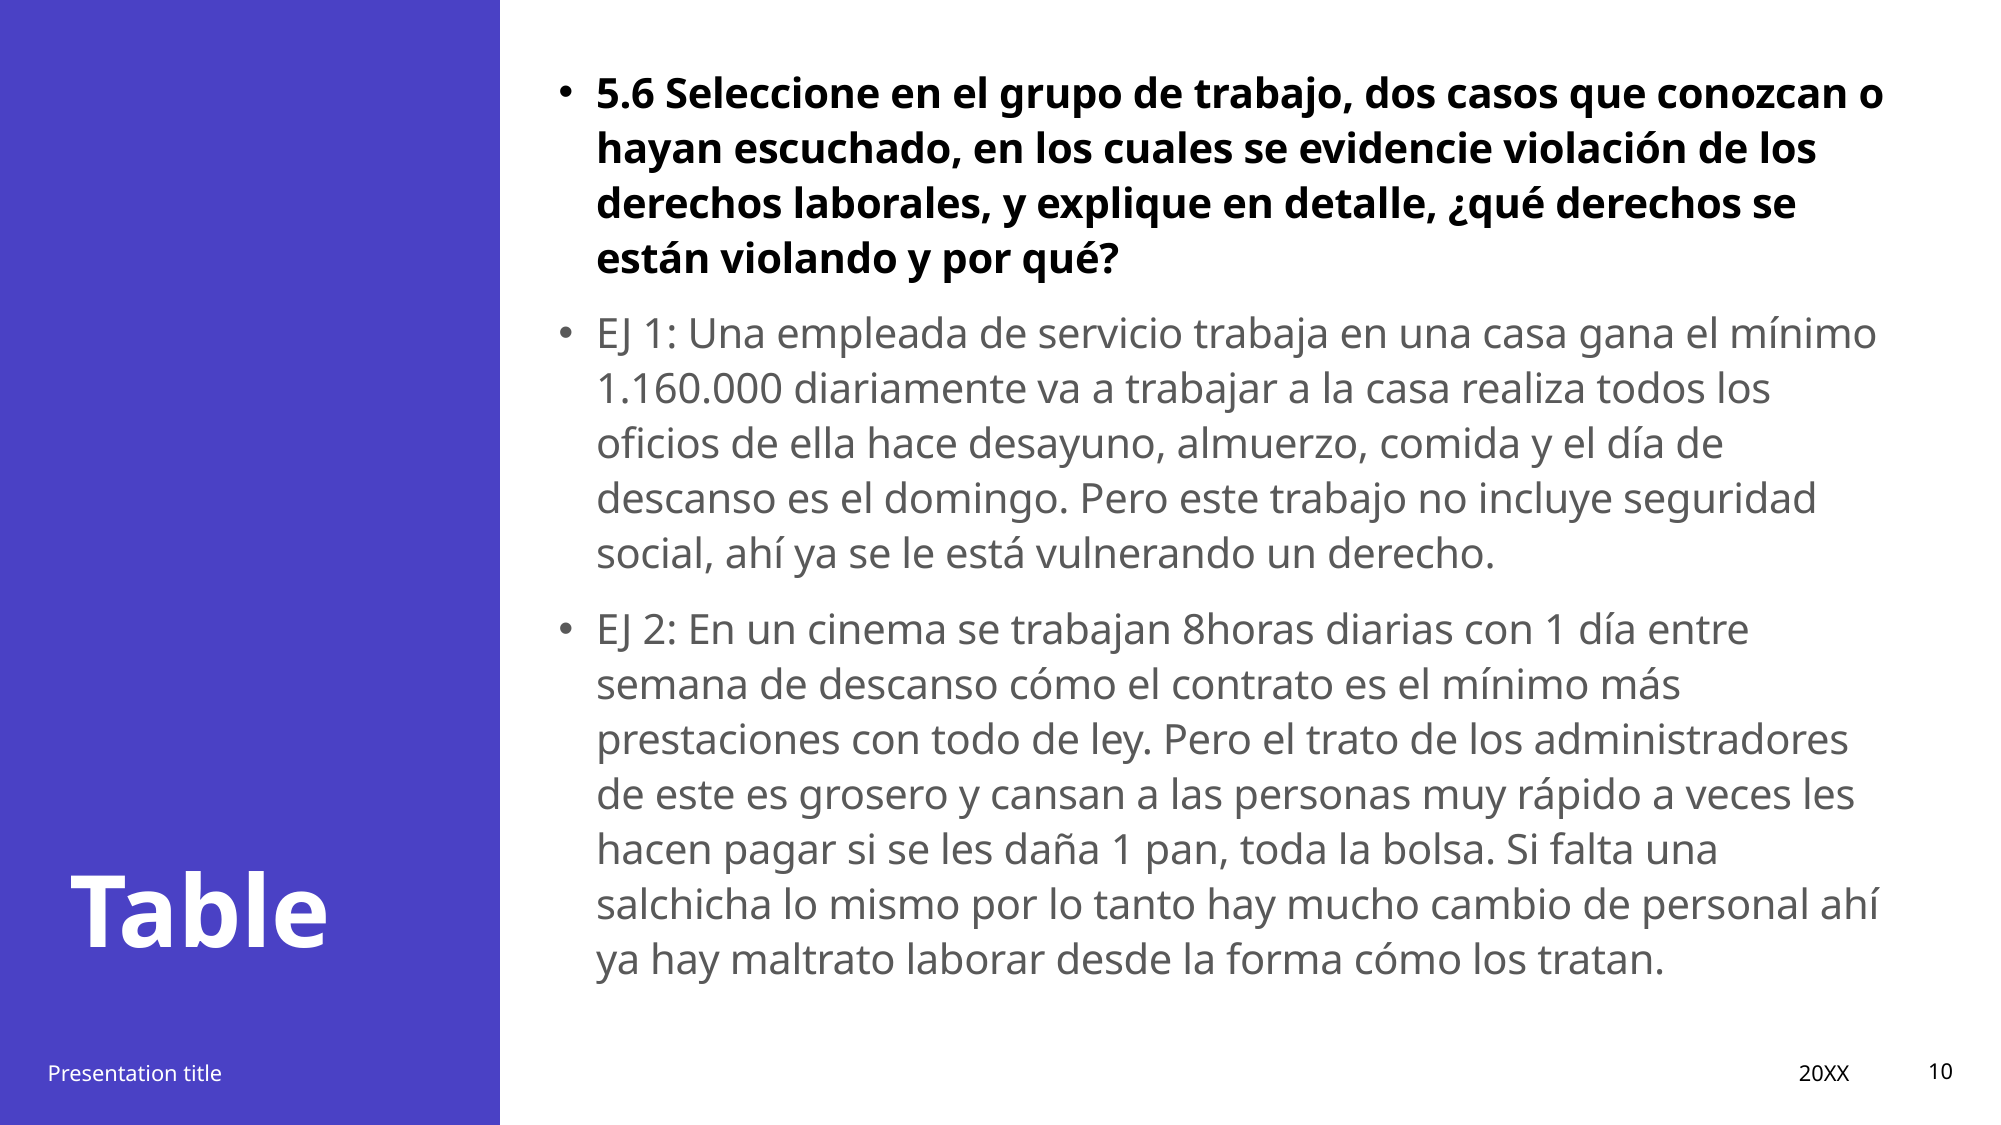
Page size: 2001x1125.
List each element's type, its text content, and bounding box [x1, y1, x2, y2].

slide_number 20XX [1150, 1042, 1864, 1103]
footer Presentation title [32, 1042, 488, 1103]
list 5.6 Seleccione en el grupo de trabajo, dos casos que conozcan o hayan escuchado, en los cuales se evidencie violación de los derechos laborales, y explique en detalle, ¿qué derechos se están violando y por qué? EJ 1: Una empleada de servicio trabaja en una casa gana el mínimo 1.160.000 diariamente va a trabajar a la casa realiza todos los oficios de ella hace desayuno, almuerzo, comida y el día de descanso es el domingo. Pero este trabajo no incluye seguridad social, ahí ya se le está vulnerando un derecho. EJ 2: En un cinema se trabajan 8horas diarias con 1 día entre semana de descanso cómo el contrato es el mínimo más prestaciones con todo de ley. Pero el trato de los administradores de este es grosero y cansan a las personas muy rápido a veces les hacen pagar si se les daña 1 pan, toda la bolsa. Si falta una salchicha lo mismo por lo tanto hay mucho cambio de personal ahí ya hay maltrato laborar desde la forma cómo los tratan. [543, 54, 1917, 991]
slide_number 10 [1864, 1042, 1968, 1103]
title Table [54, 163, 446, 975]
